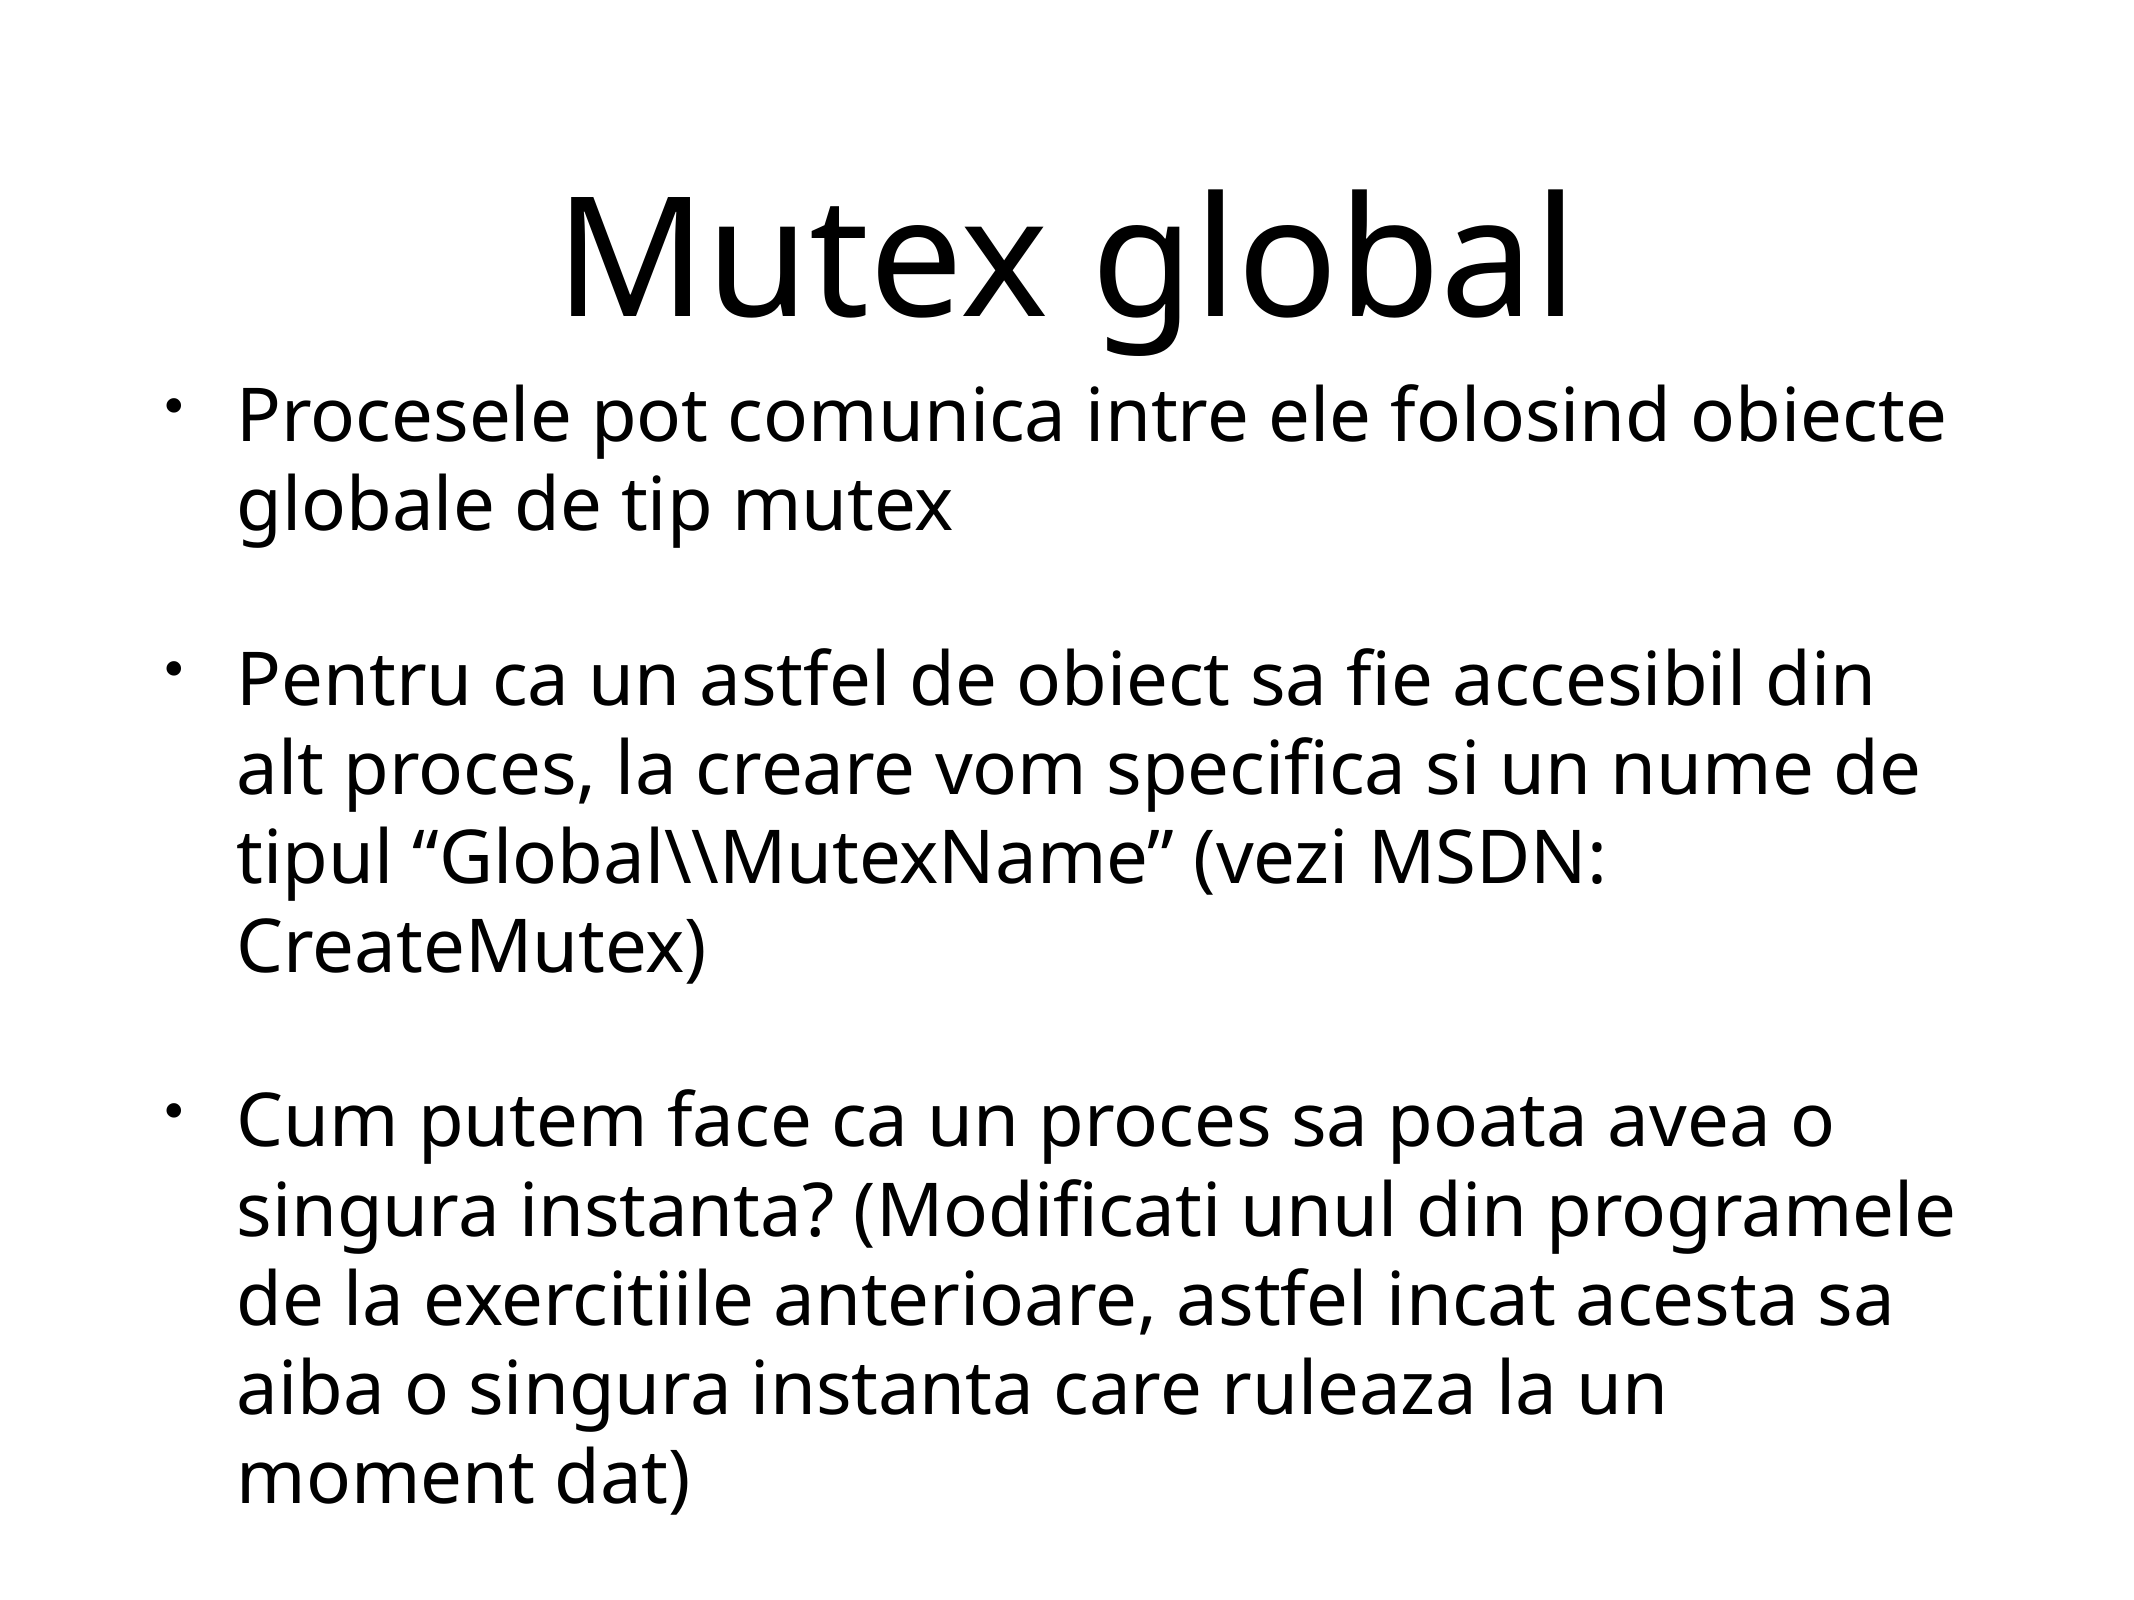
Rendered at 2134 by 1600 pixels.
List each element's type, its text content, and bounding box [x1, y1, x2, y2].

title Mutex global [155, 72, 1978, 426]
list Procesele pot comunica intre ele folosind obiecte globale de tip mutex Pentru ca un astfel de obiect sa fie accesibil din alt proces, la creare vom specifica si un nume de tipul “Global\\MutexName” (vezi MSDN: CreateMutex) Cum putem face ca un proces sa poata avea o singura instanta? (Modificati unul din programele de la exercitiile anterioare, astfel incat acesta sa aiba o singura instanta care ruleaza la un moment dat) [155, 426, 1978, 1459]
